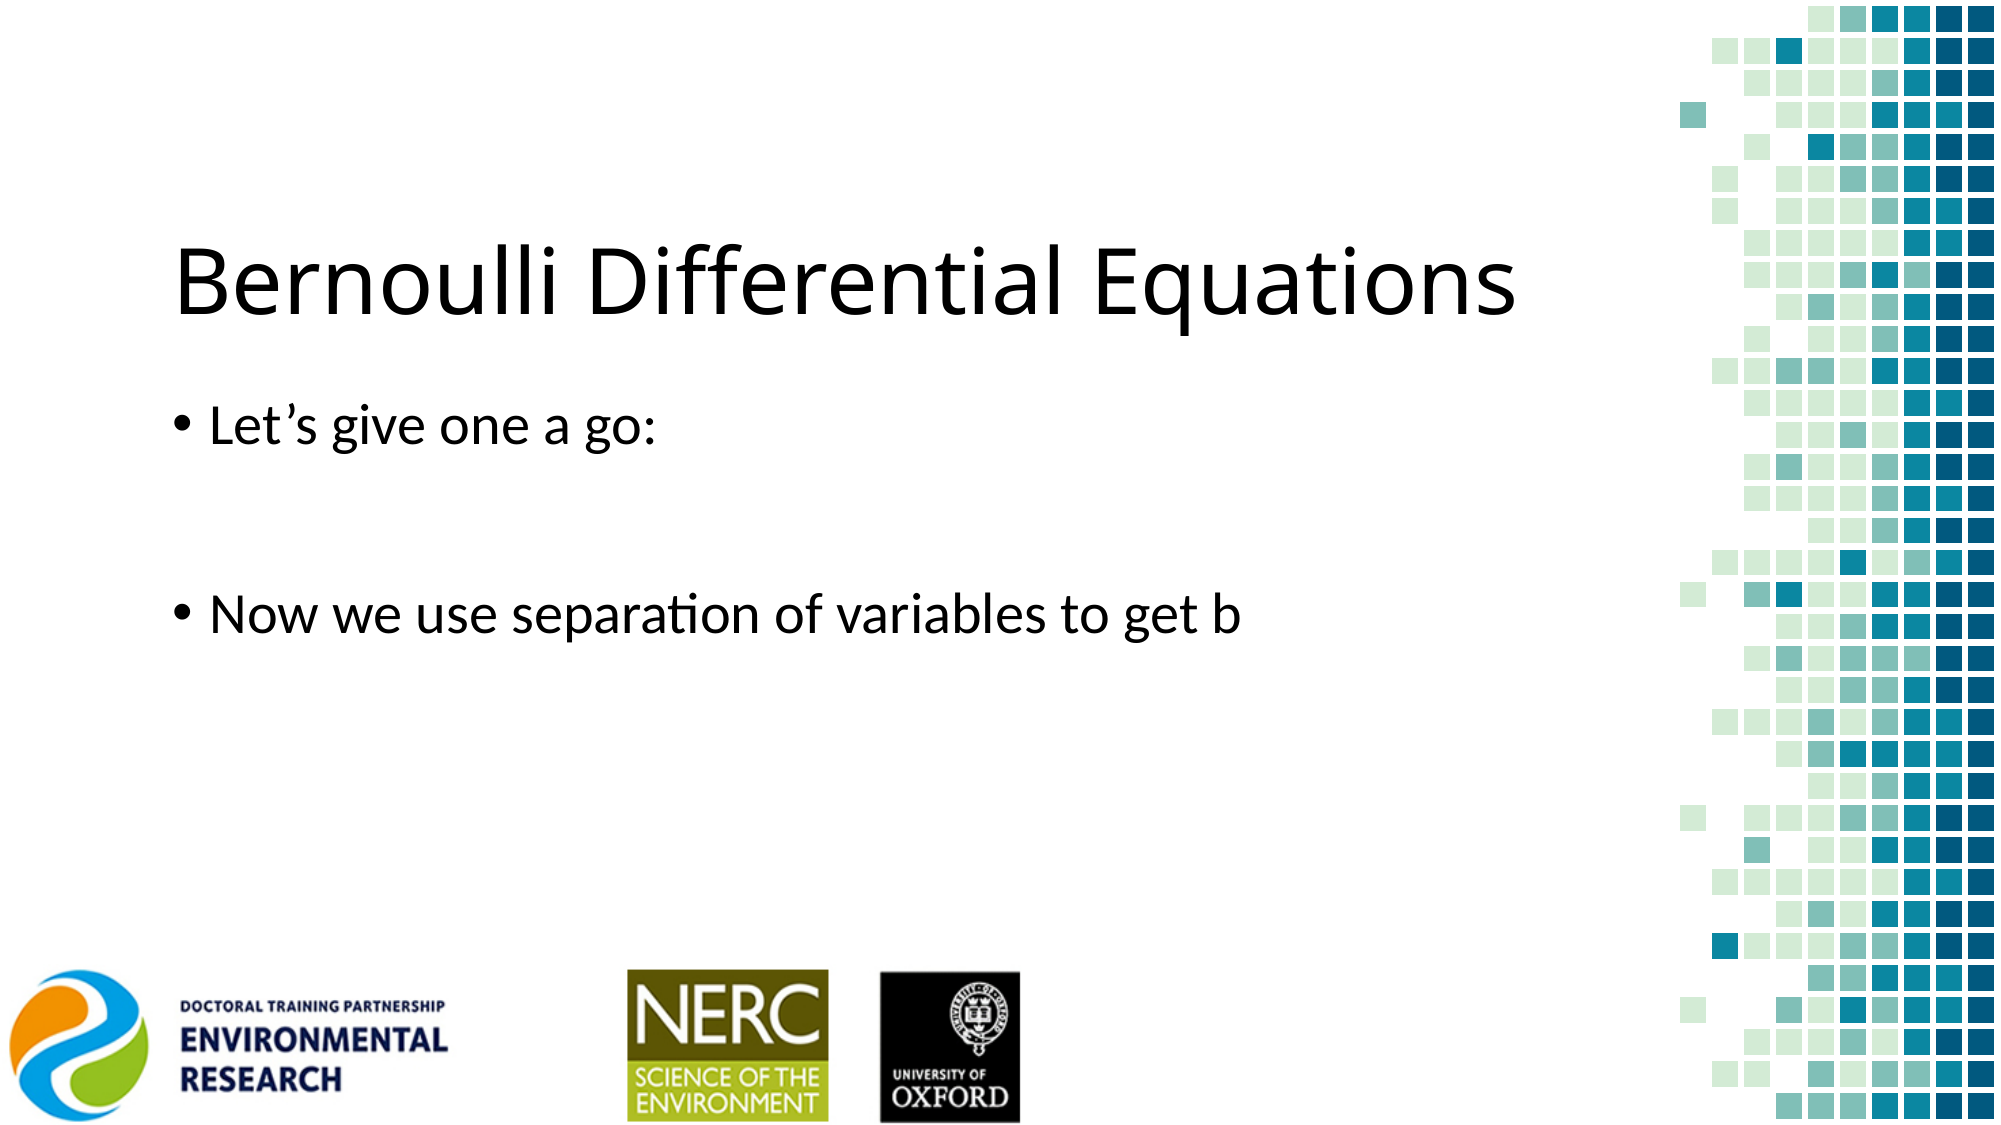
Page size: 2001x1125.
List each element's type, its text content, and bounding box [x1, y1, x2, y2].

title Bernoulli Differential Equations [157, 161, 1636, 350]
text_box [0, 964, 1676, 1125]
